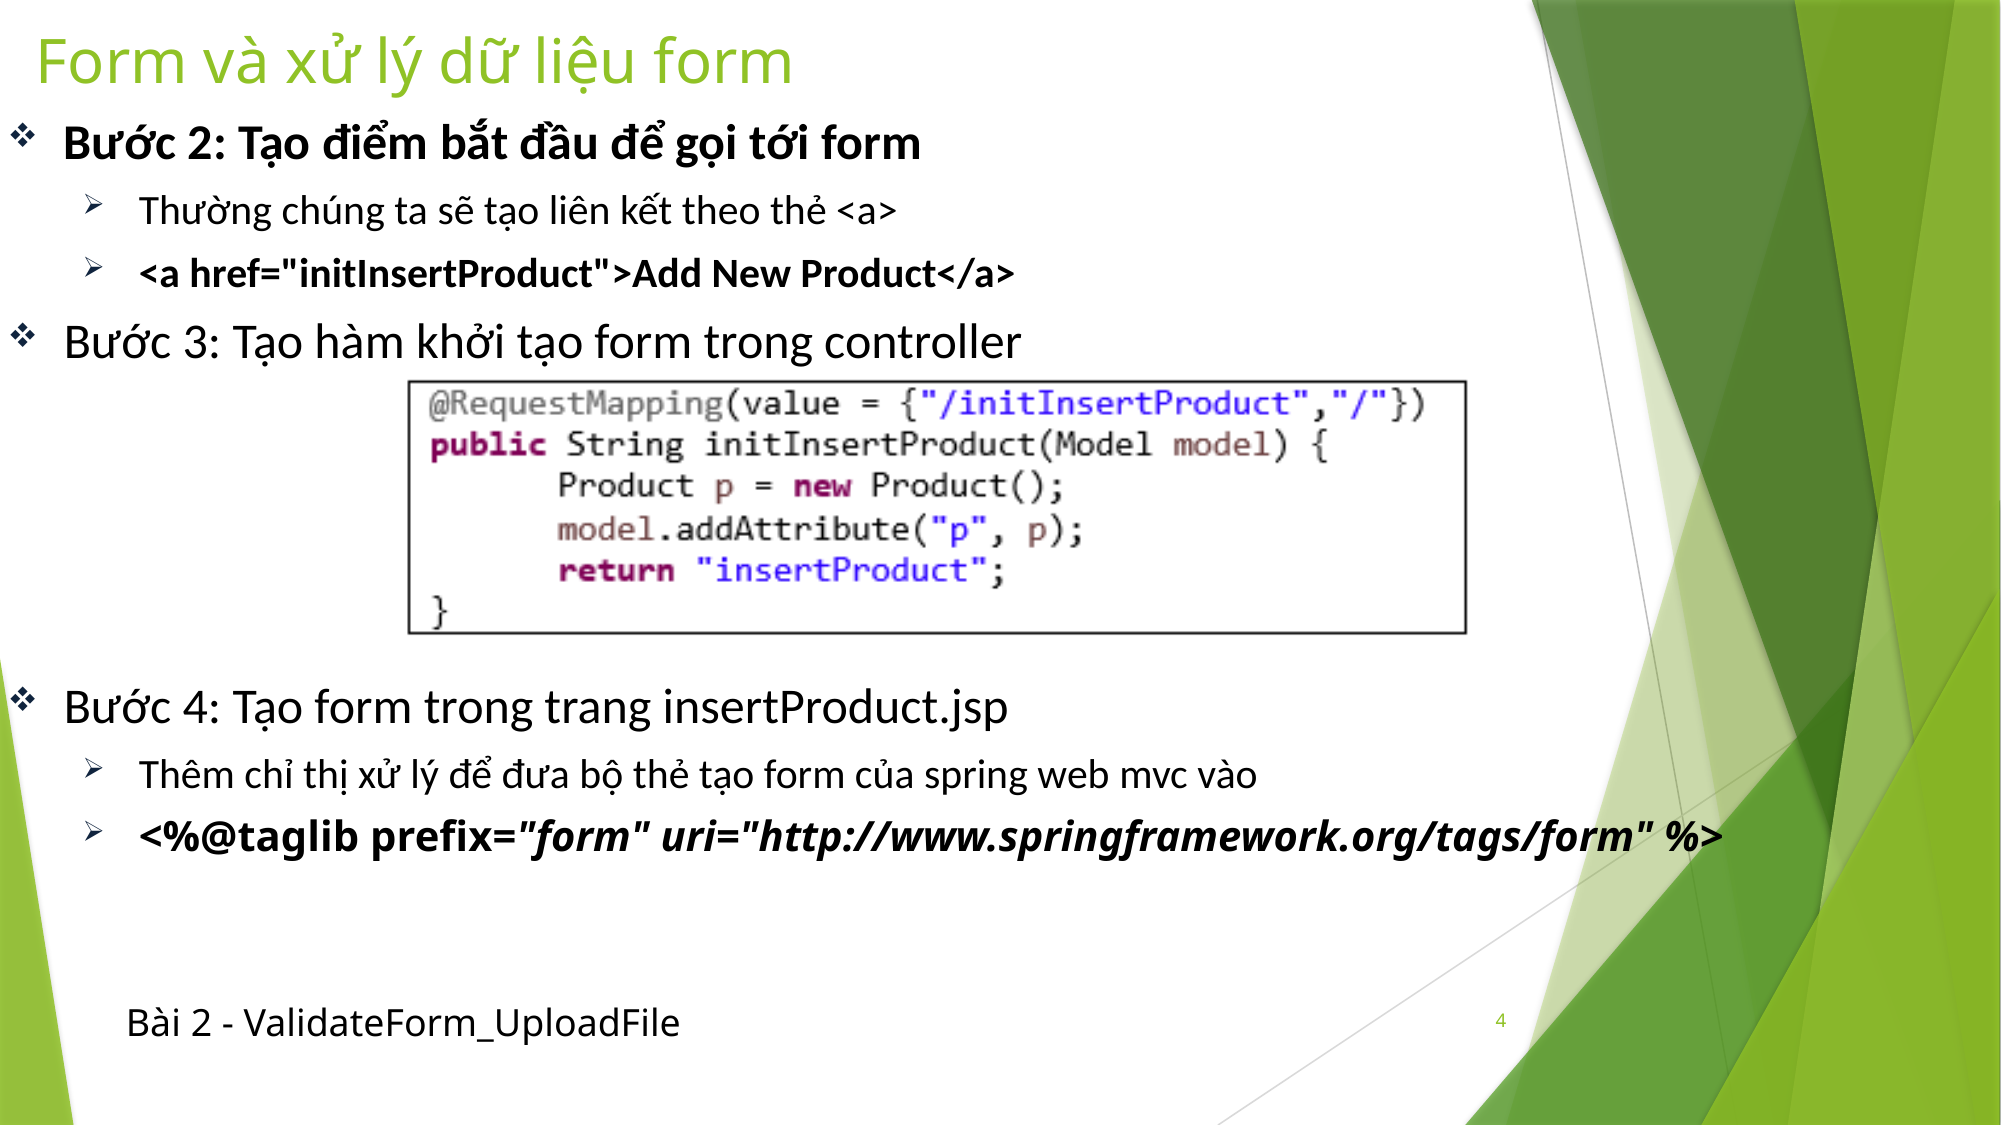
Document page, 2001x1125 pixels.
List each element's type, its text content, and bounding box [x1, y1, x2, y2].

slide_number 4 [1409, 991, 1522, 1051]
picture [402, 376, 1473, 639]
text_box Bước 2: Tạo điểm bắt đầu để gọi tới form Thường chúng ta sẽ tạo liên kết theo thẻ <a> <a href="initInsertProduct">Add New Product</a> Bước 3: Tạo hàm khởi tạo form trong controller Bước 4: Tạo form trong trang insertProduct.jsp Thêm chỉ thị xử lý để đưa bộ thẻ tạo form của spring web mvc vào <%@taglib prefix="form" uri="http://www.springframework.org/tags/form" %> [5, 96, 1988, 933]
footer Bài 2 - ValidateForm_UploadFile [111, 991, 1145, 1051]
title Form và xử lý dữ liệu form [20, 15, 1531, 96]
